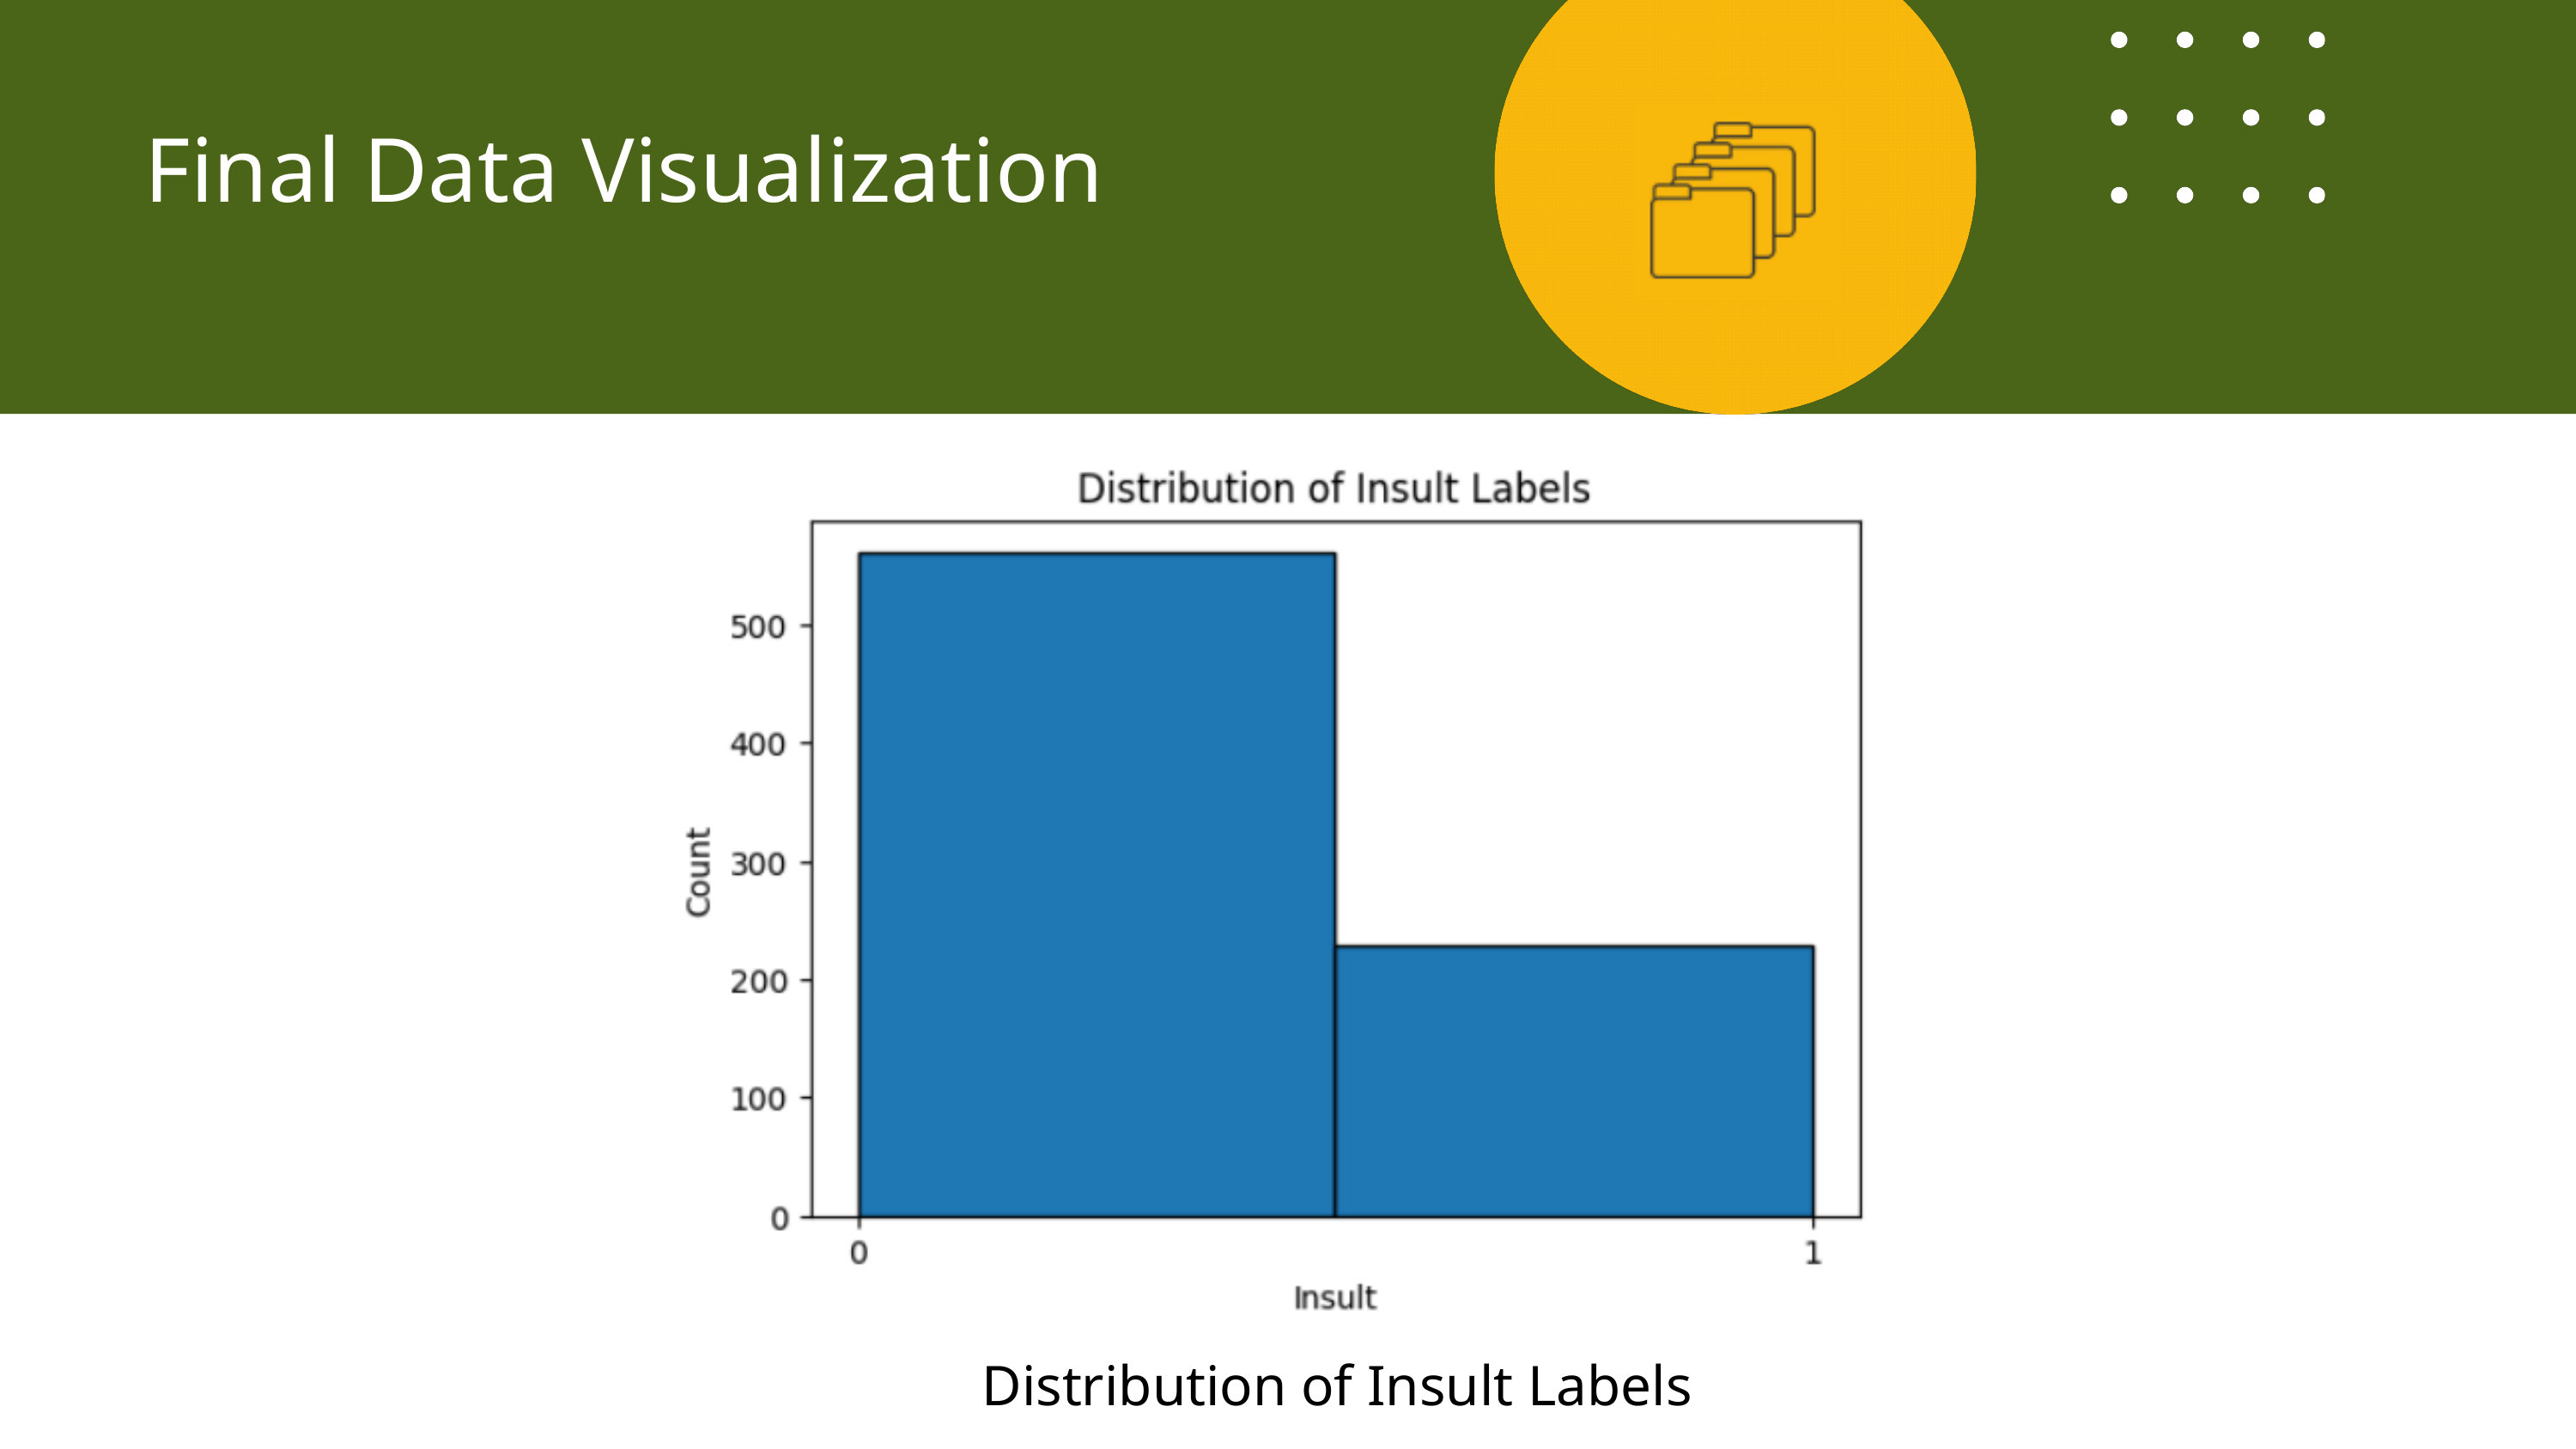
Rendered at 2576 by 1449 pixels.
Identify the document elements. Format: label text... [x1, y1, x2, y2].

text_box Distribution of Insult Labels [881, 1339, 1793, 1417]
text_box [1977, 0, 2576, 415]
text_box [1636, 107, 1836, 299]
text_box Final Data Visualization [144, 142, 1282, 221]
text_box [2111, 0, 2325, 203]
text_box [659, 449, 1917, 1331]
text_box [0, 0, 1494, 415]
text_box [1494, 0, 1977, 415]
